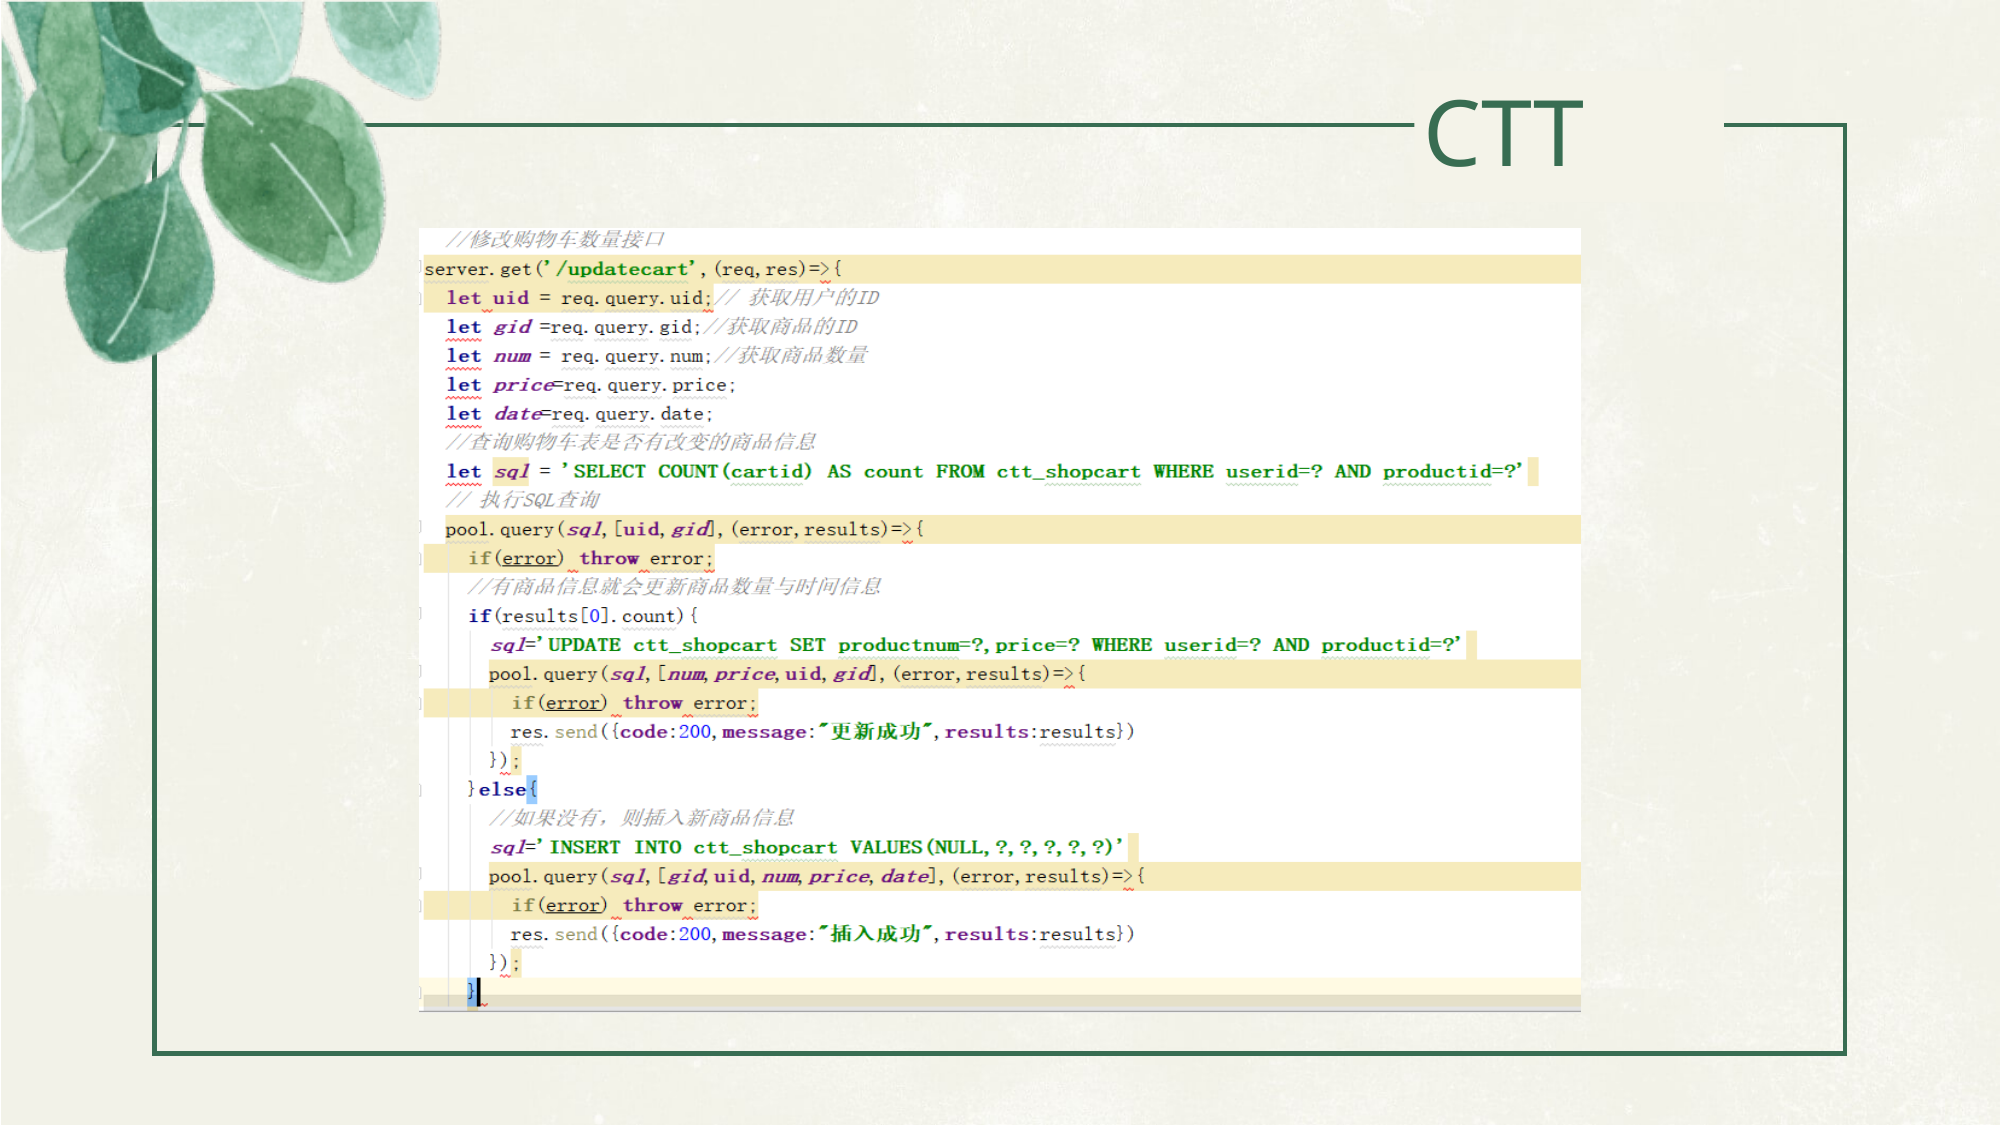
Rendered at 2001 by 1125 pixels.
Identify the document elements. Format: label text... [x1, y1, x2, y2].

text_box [154, 71, 1846, 1054]
text_box CTT [1408, 66, 1730, 71]
picture [0, 0, 2000, 1125]
